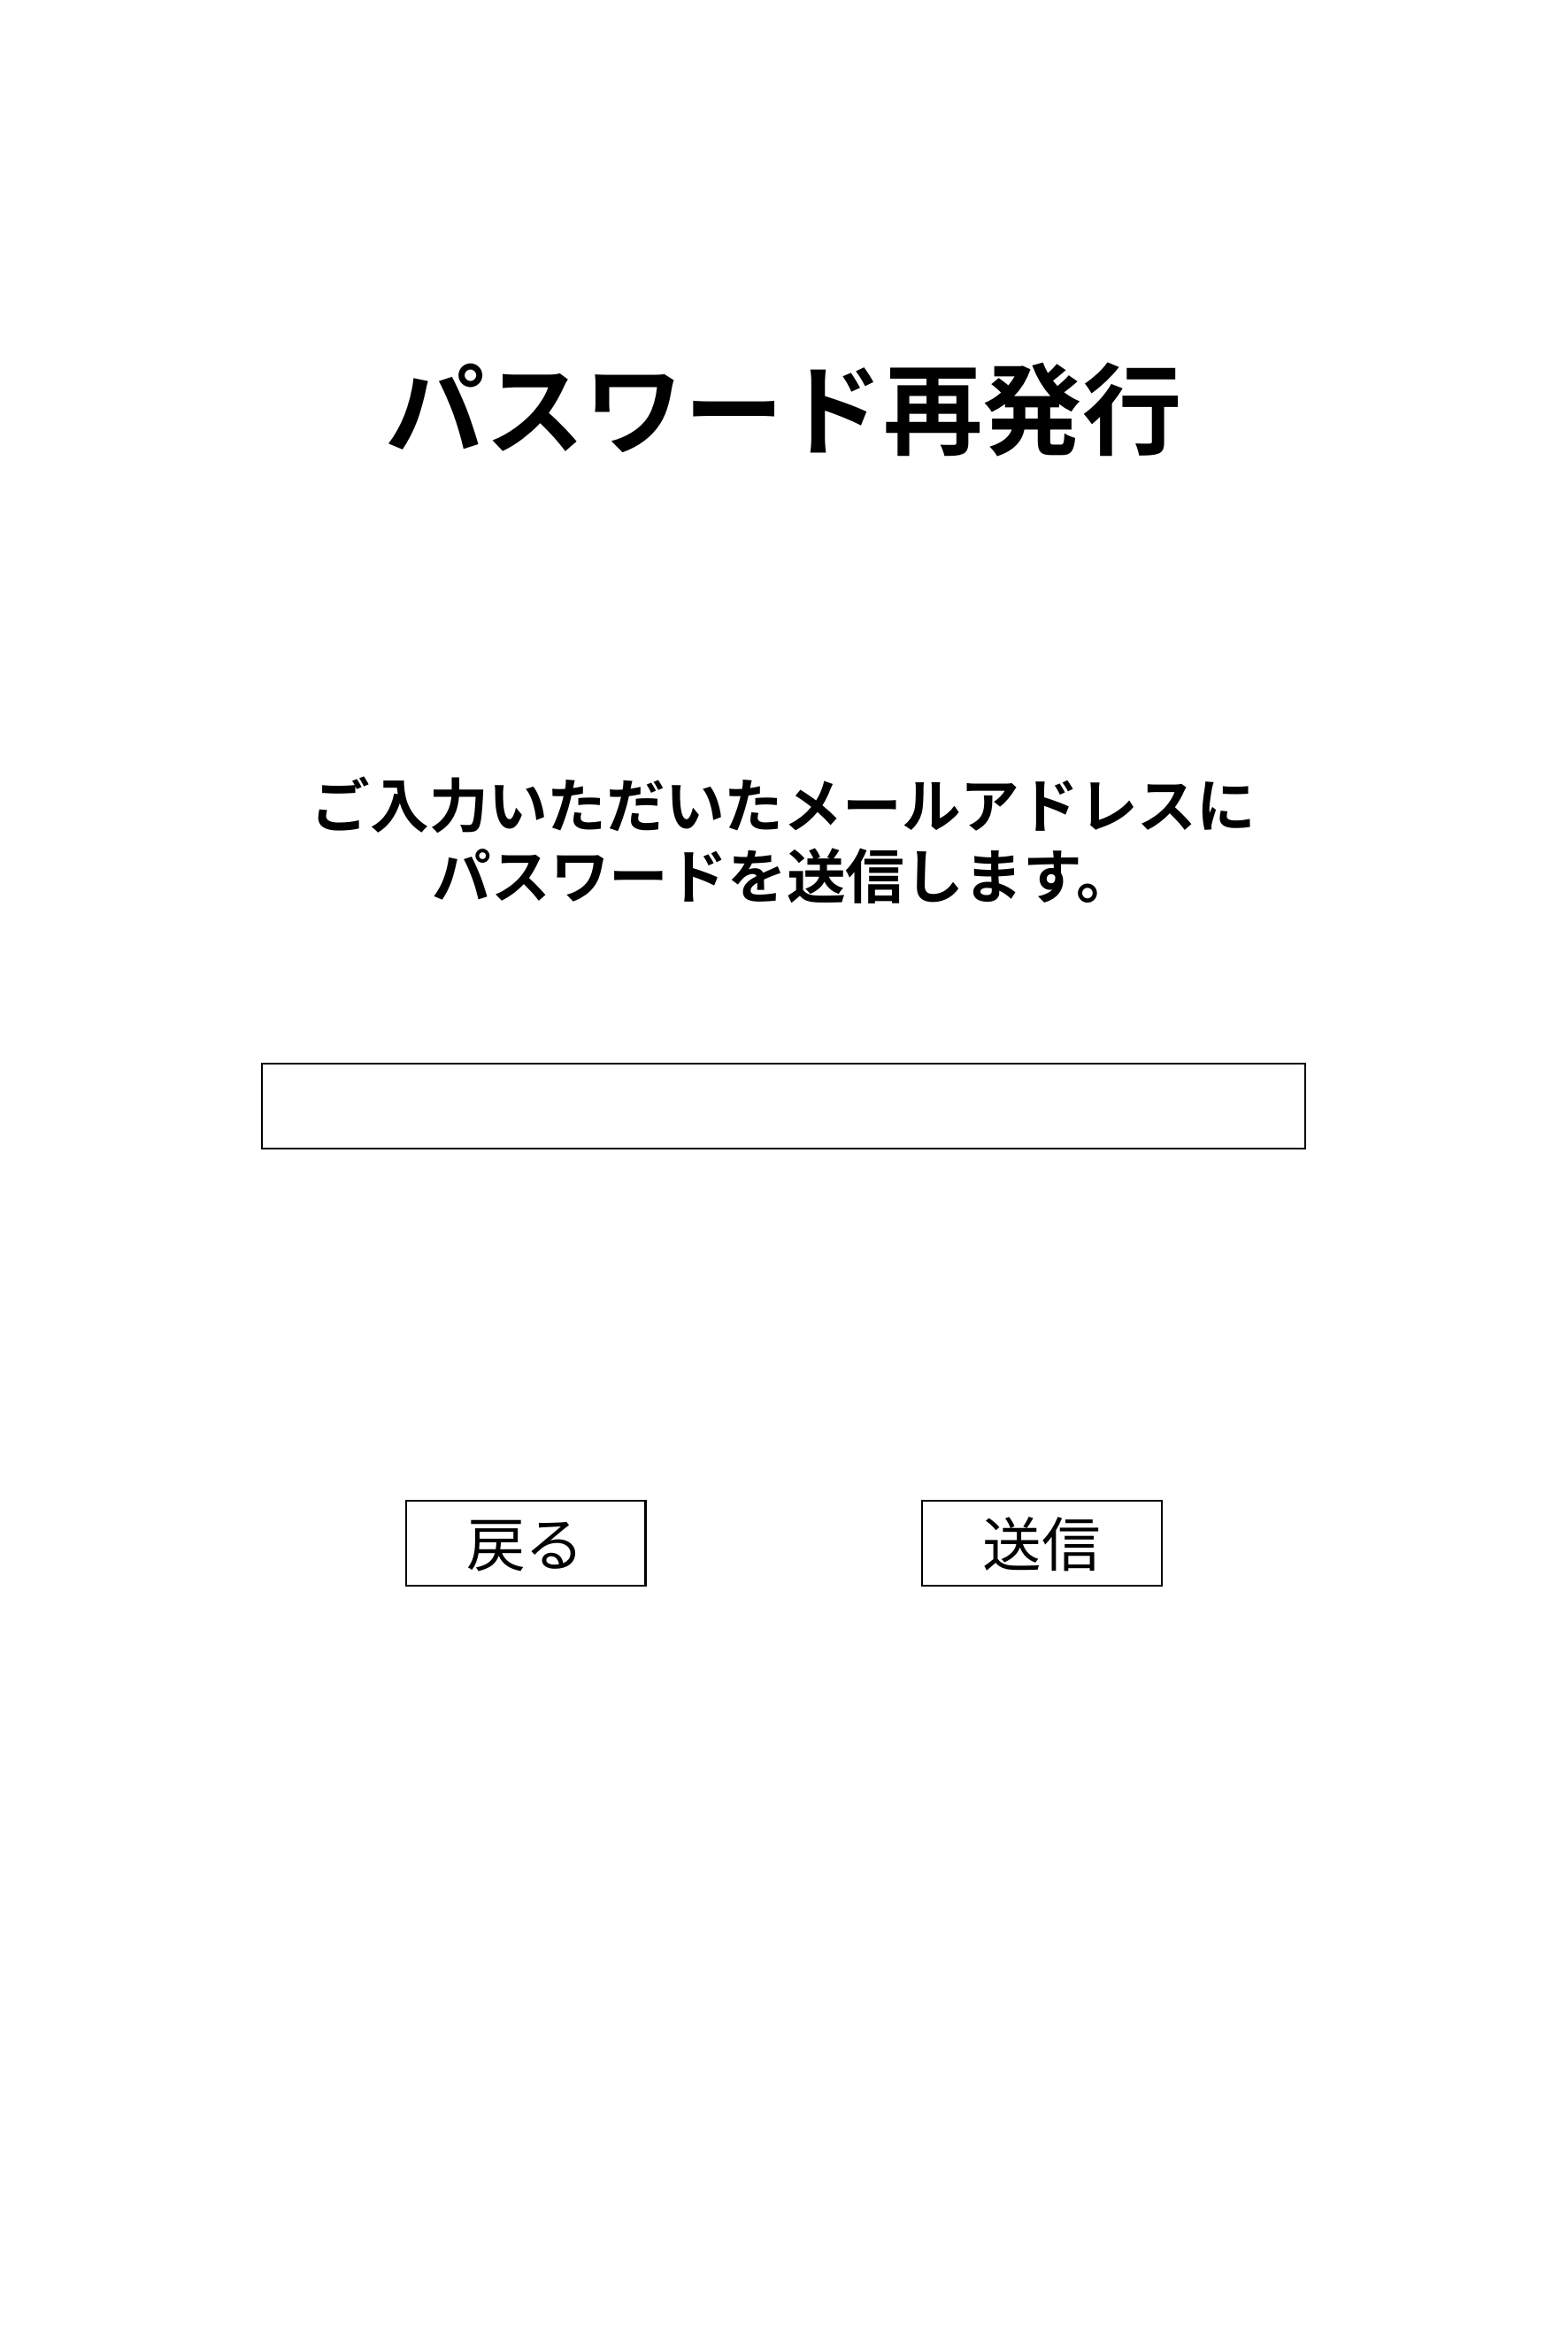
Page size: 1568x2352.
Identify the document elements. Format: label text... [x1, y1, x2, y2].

text_box 戻る [405, 1500, 647, 1587]
text_box [261, 1063, 1306, 1149]
text_box ご入力いただいたメールアドレスに パスワードを送信します。 [104, 762, 1464, 917]
text_box 送信 [921, 1500, 1163, 1587]
text_box パスワード再発行 [29, 341, 1539, 474]
